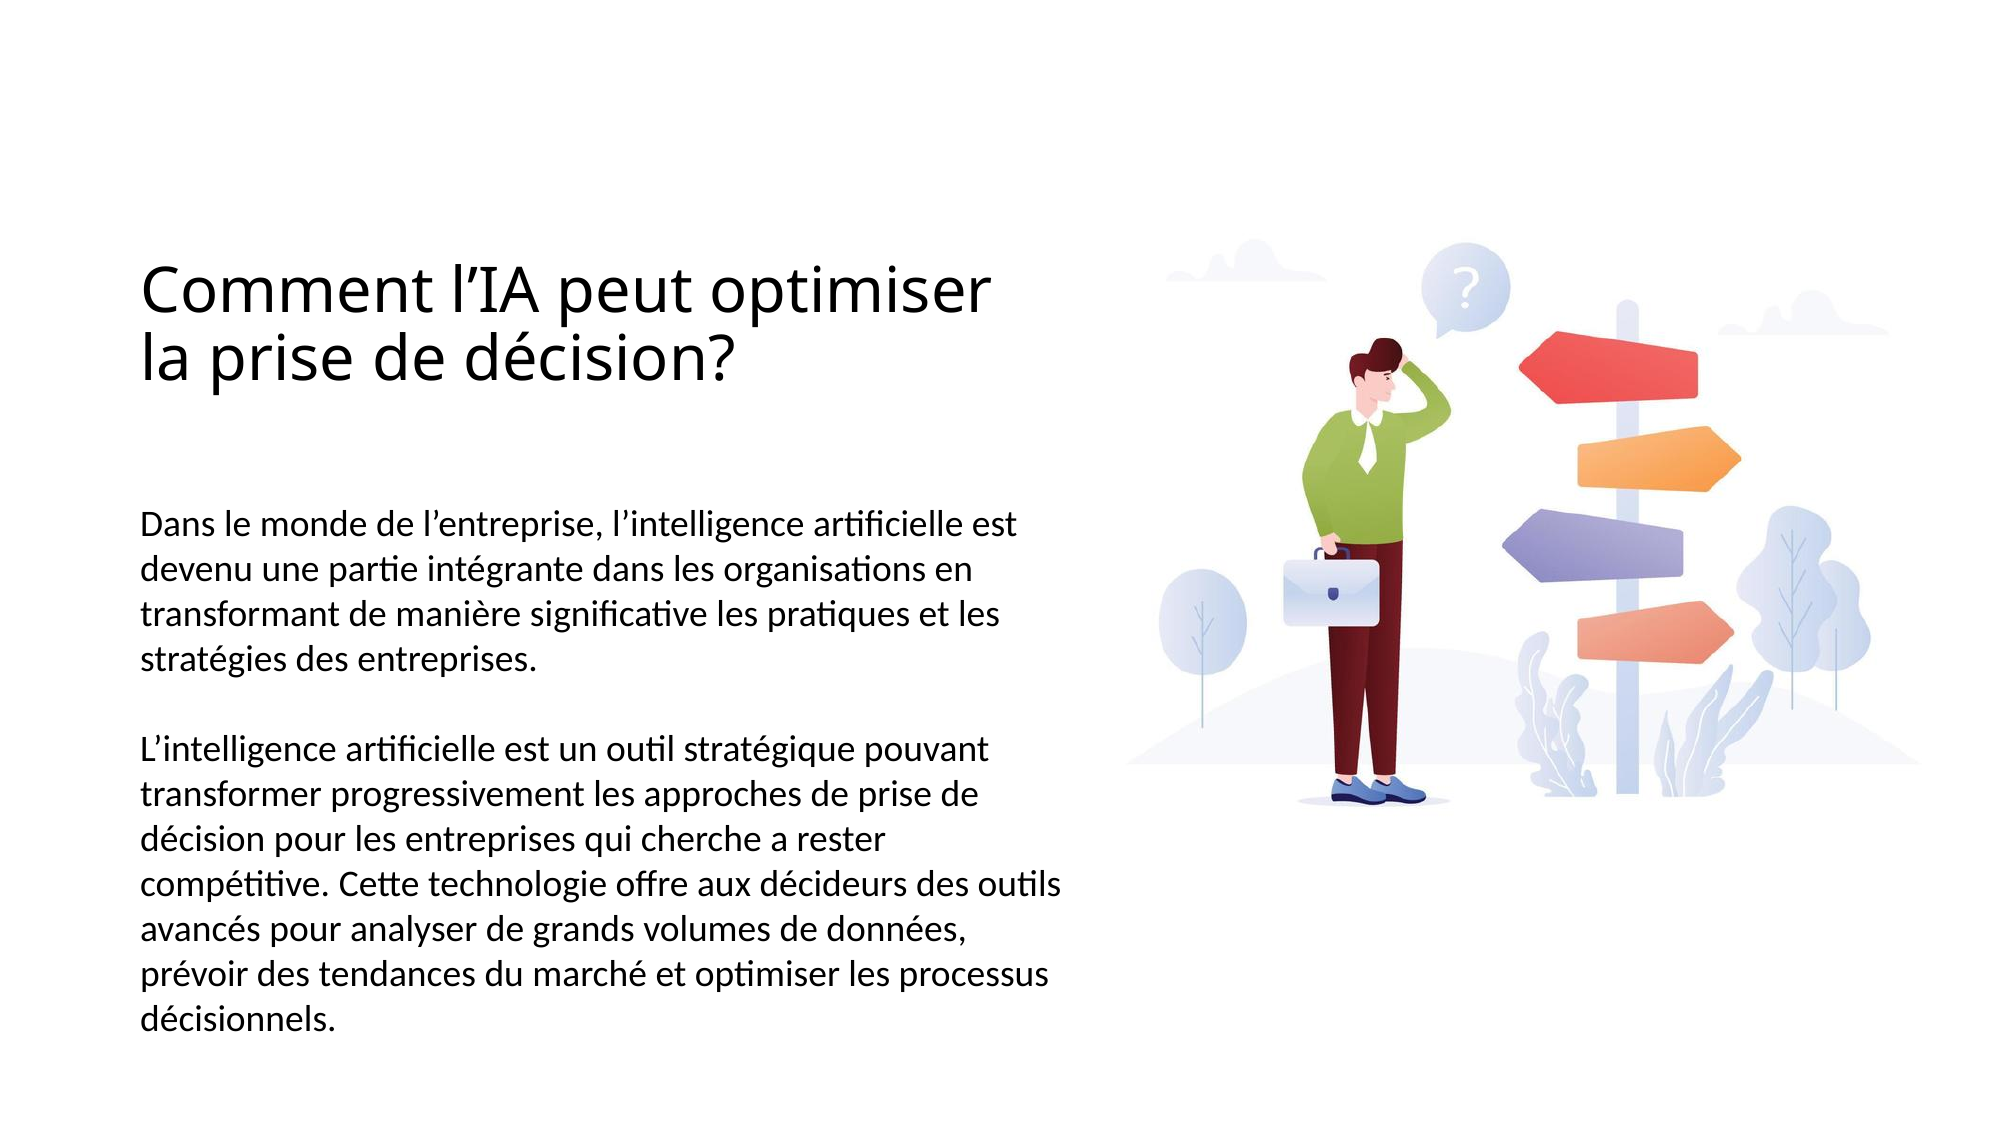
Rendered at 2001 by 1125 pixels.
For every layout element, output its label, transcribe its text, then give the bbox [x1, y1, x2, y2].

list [1060, 59, 1986, 986]
text_box Dans le monde de l’entreprise, l’intelligence artificielle est devenu une partie intégrante dans les organisations en transformant de manière significative les pratiques et les stratégies des entreprises. L’intelligence artificielle est un outil stratégique pouvant transformer progressivement les approches de prise de décision pour les entreprises qui cherche a rester compétitive. Cette technologie offre aux décideurs des outils avancés pour analyser de grands volumes de données, prévoir des tendances du marché et optimiser les processus décisionnels. [125, 491, 1098, 1047]
title Comment l’IA peut optimiser la prise de décision? [125, 217, 1013, 435]
